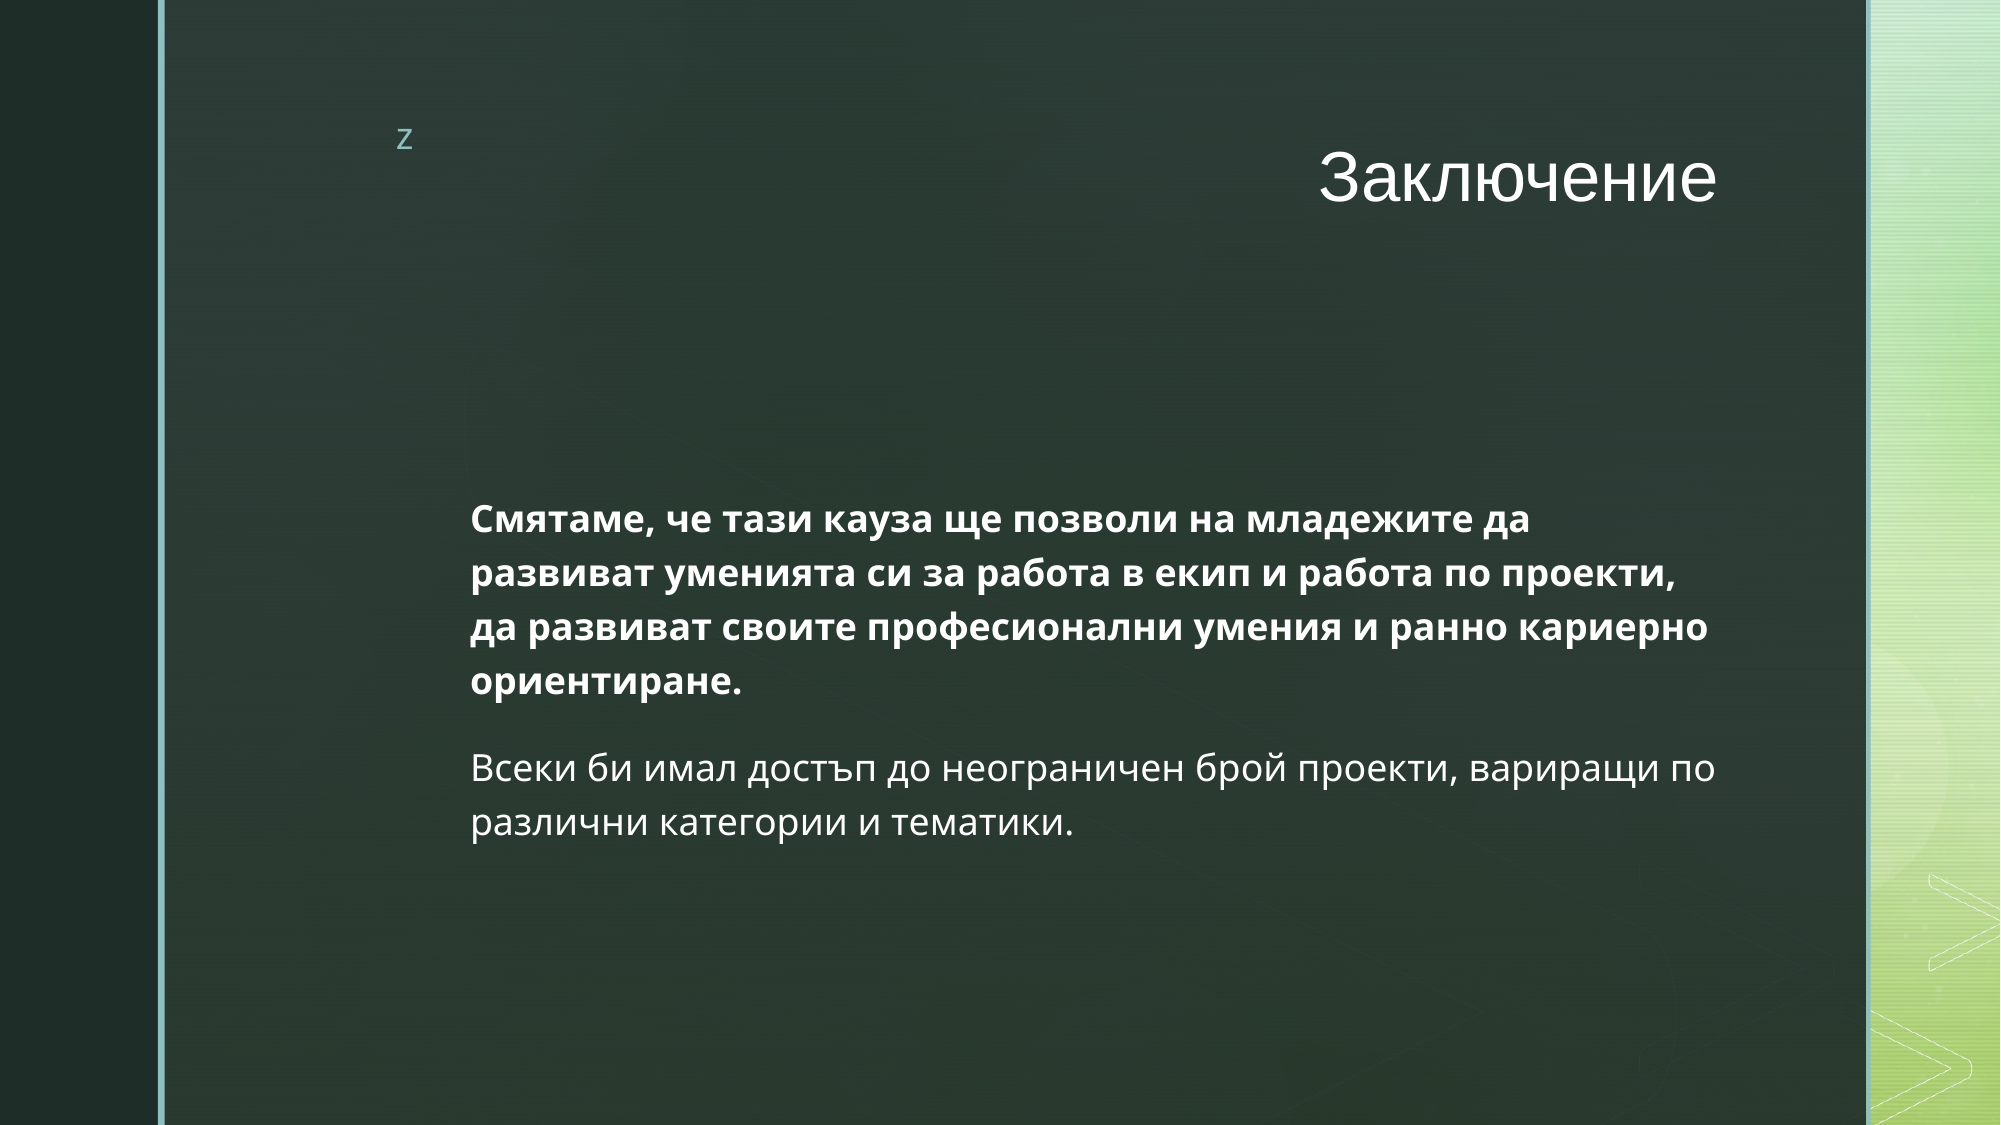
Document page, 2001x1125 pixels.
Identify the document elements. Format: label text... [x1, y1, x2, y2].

list Смятаме, че тази кауза ще позволи на младежите да развиват уменията си за работа в екип и работа по проекти, да развиват своите професионални умения и ранно кариерно ориентиране. Всеки би имал достъп до неограничен брой проекти, вариращи по различни категории и тематики. [454, 336, 1734, 993]
picture [1871, 0, 2001, 1125]
title Заключение [428, 132, 1734, 310]
